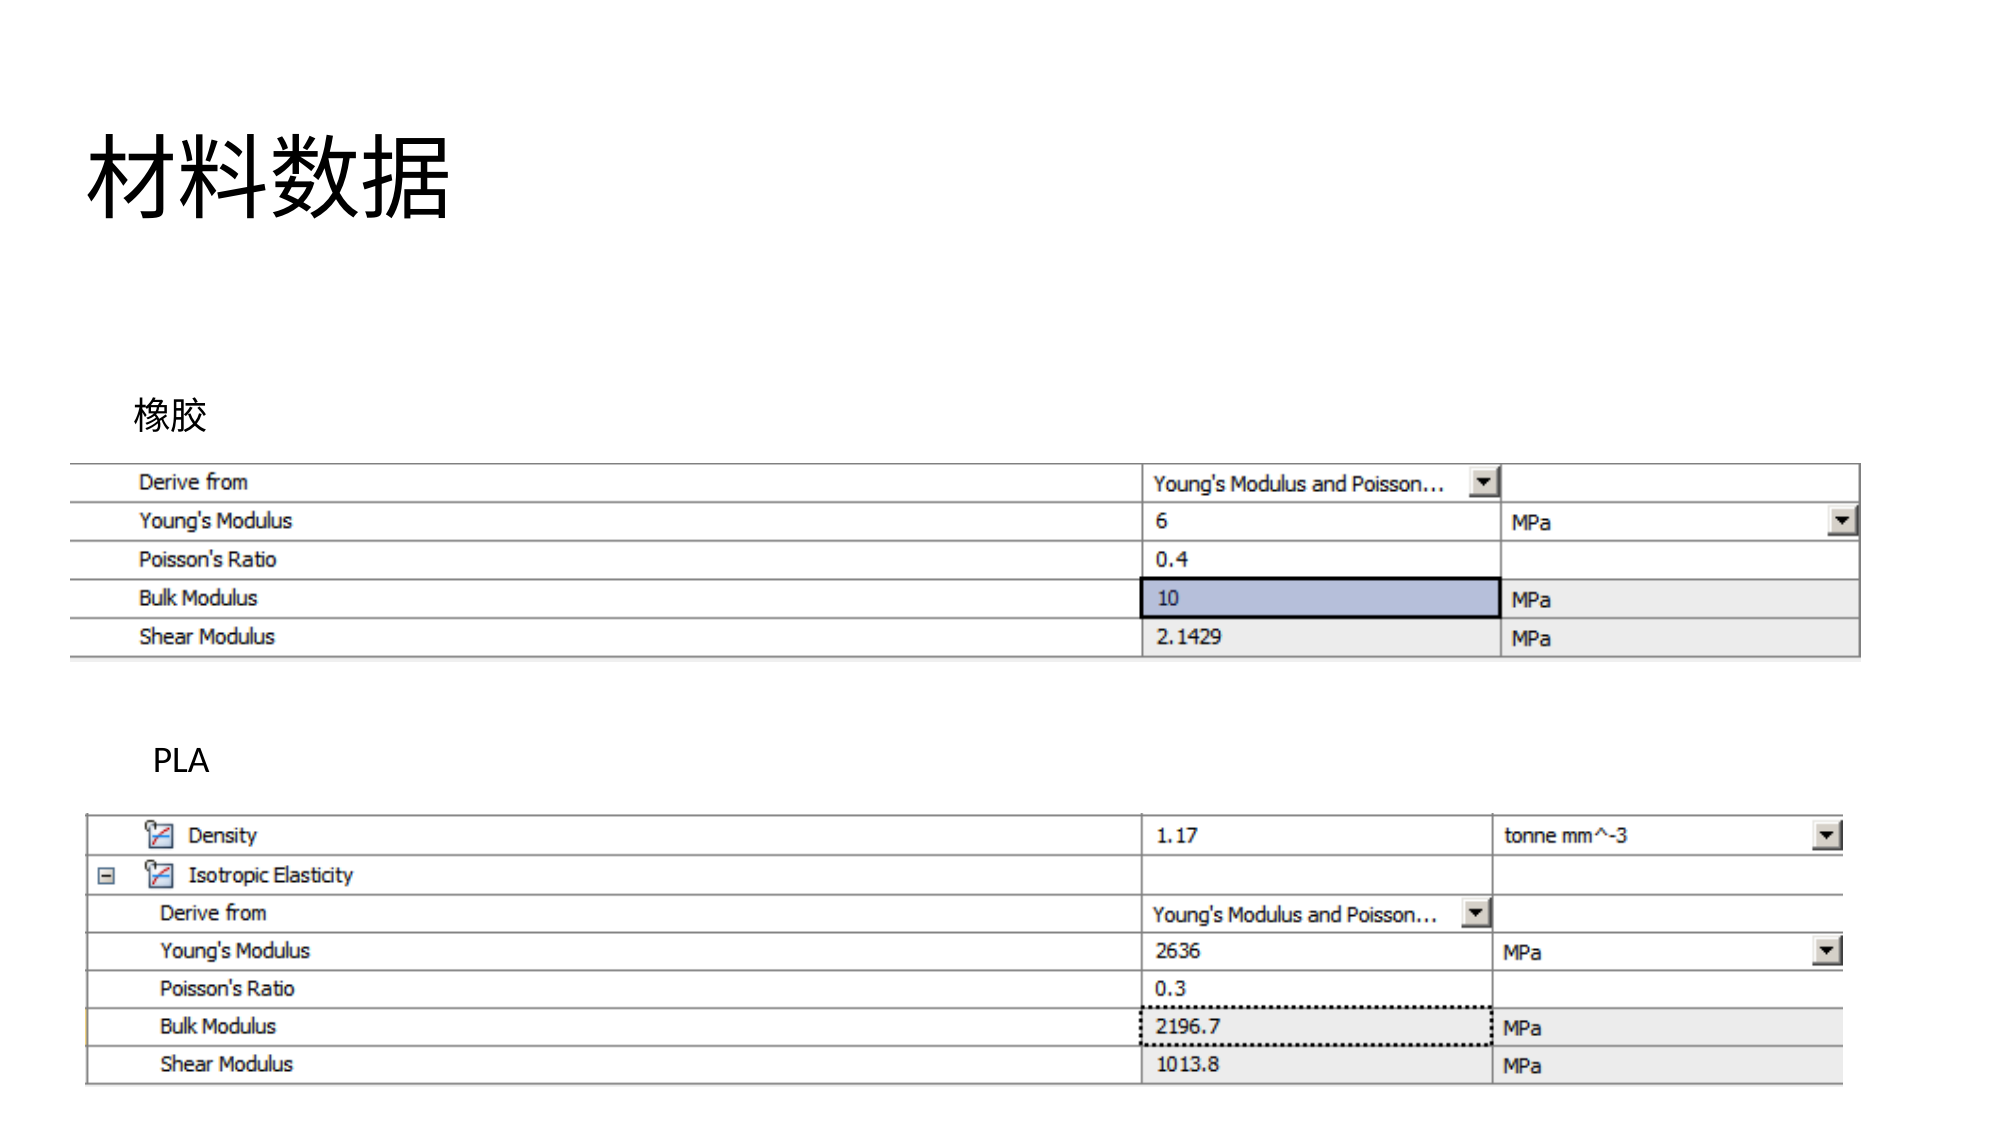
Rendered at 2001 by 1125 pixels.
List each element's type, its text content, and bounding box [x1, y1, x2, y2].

title 材料数据 [70, 71, 621, 293]
text_box 橡胶 [118, 384, 452, 445]
picture [85, 813, 1843, 1087]
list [70, 463, 1861, 662]
text_box PLA [138, 727, 472, 788]
